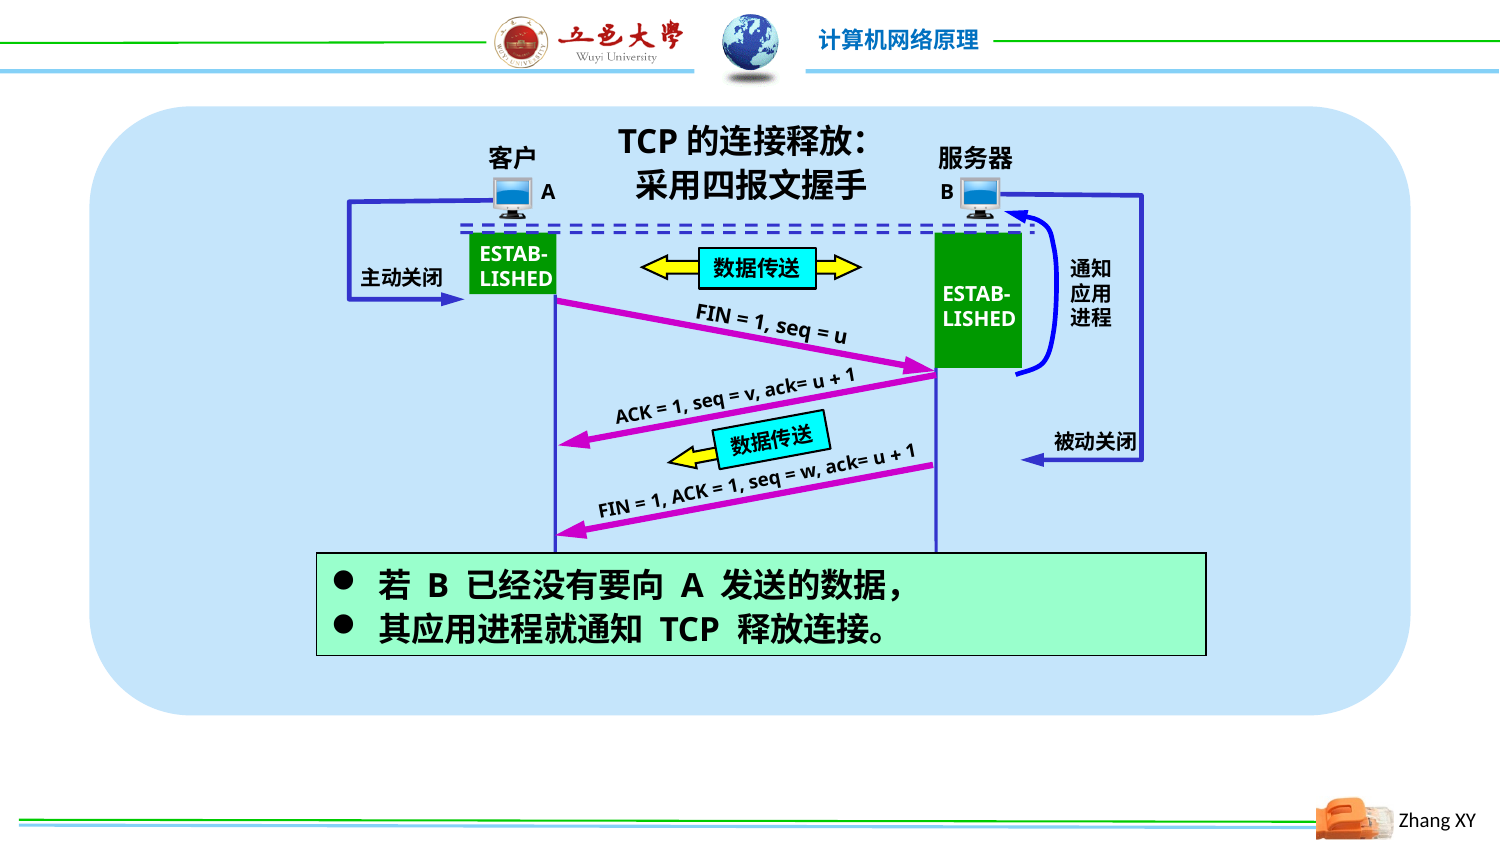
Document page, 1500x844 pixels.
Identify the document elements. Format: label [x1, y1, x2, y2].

picture [490, 174, 536, 220]
text_box [87, 104, 1413, 718]
picture [1316, 796, 1394, 840]
picture [494, 15, 697, 69]
picture [957, 174, 1003, 220]
picture [720, 12, 780, 88]
